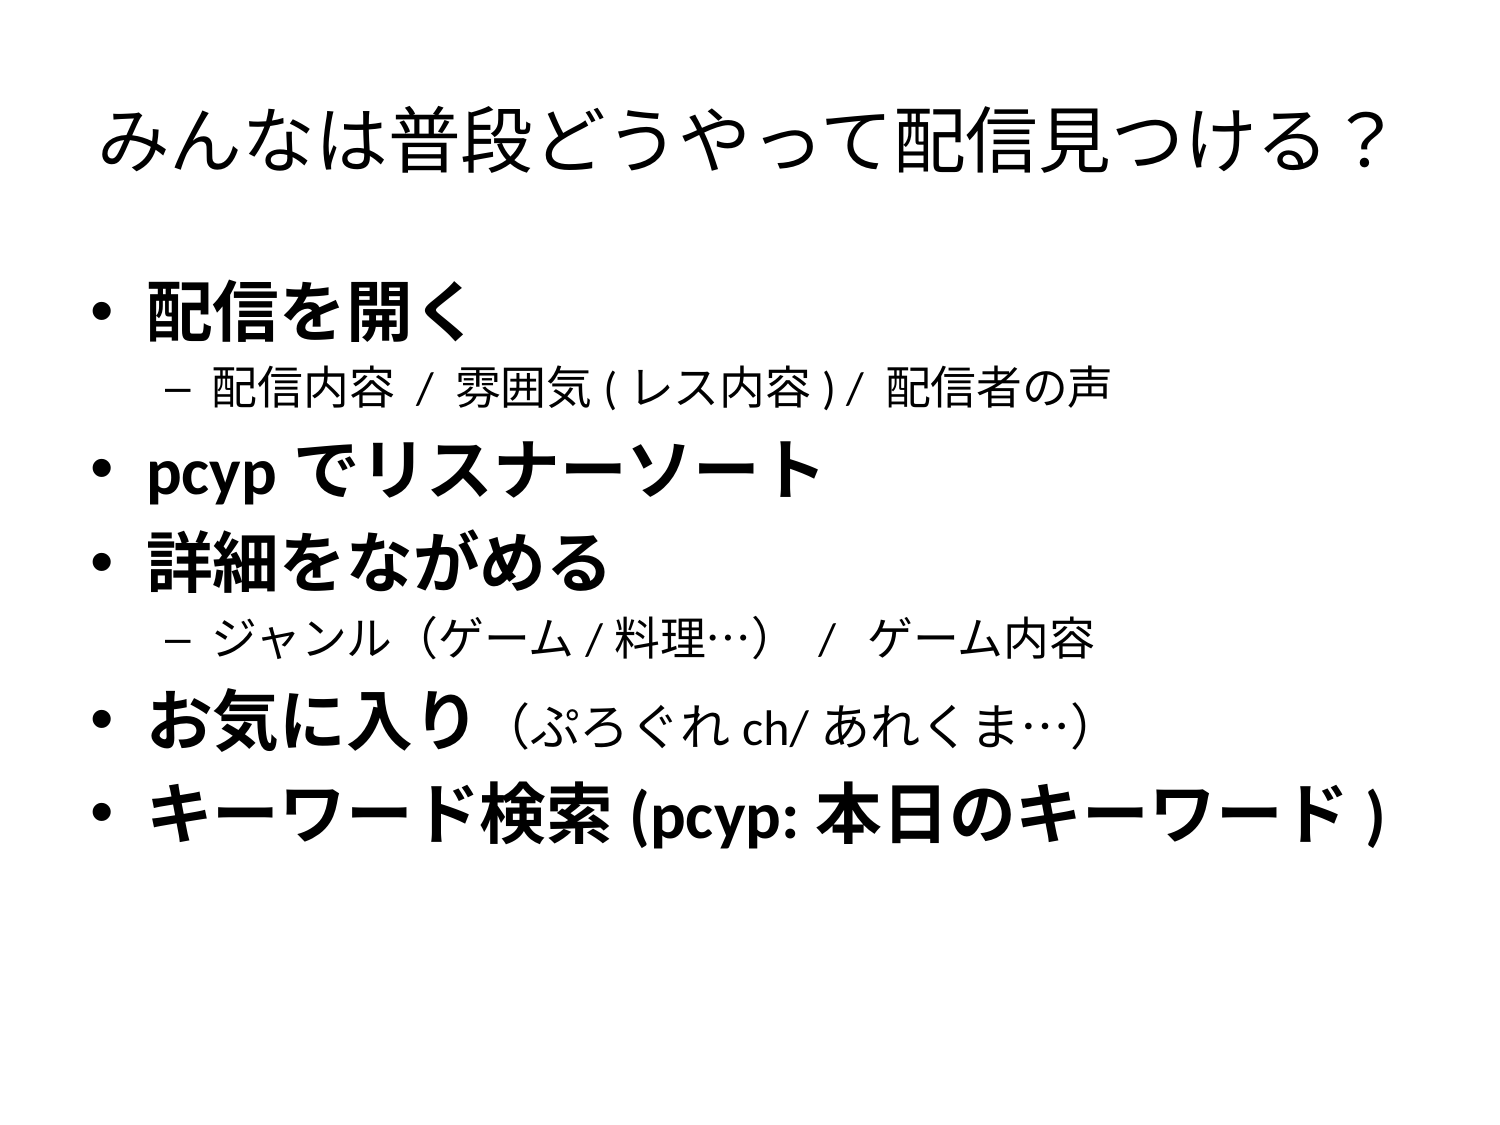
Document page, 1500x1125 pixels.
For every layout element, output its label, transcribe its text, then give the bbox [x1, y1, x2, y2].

title みんなは普段どうやって配信見つける？ [75, 45, 1425, 233]
list 配信を開く 配信内容 / 雰囲気(レス内容) / 配信者の声 pcypでリスナーソート 詳細をながめる ジャンル（ゲーム/料理…） / ゲーム内容 お気に入り（ぷろぐれch/あれくま…） キーワード検索(pcyp:本日のキーワード) [75, 262, 1425, 1005]
